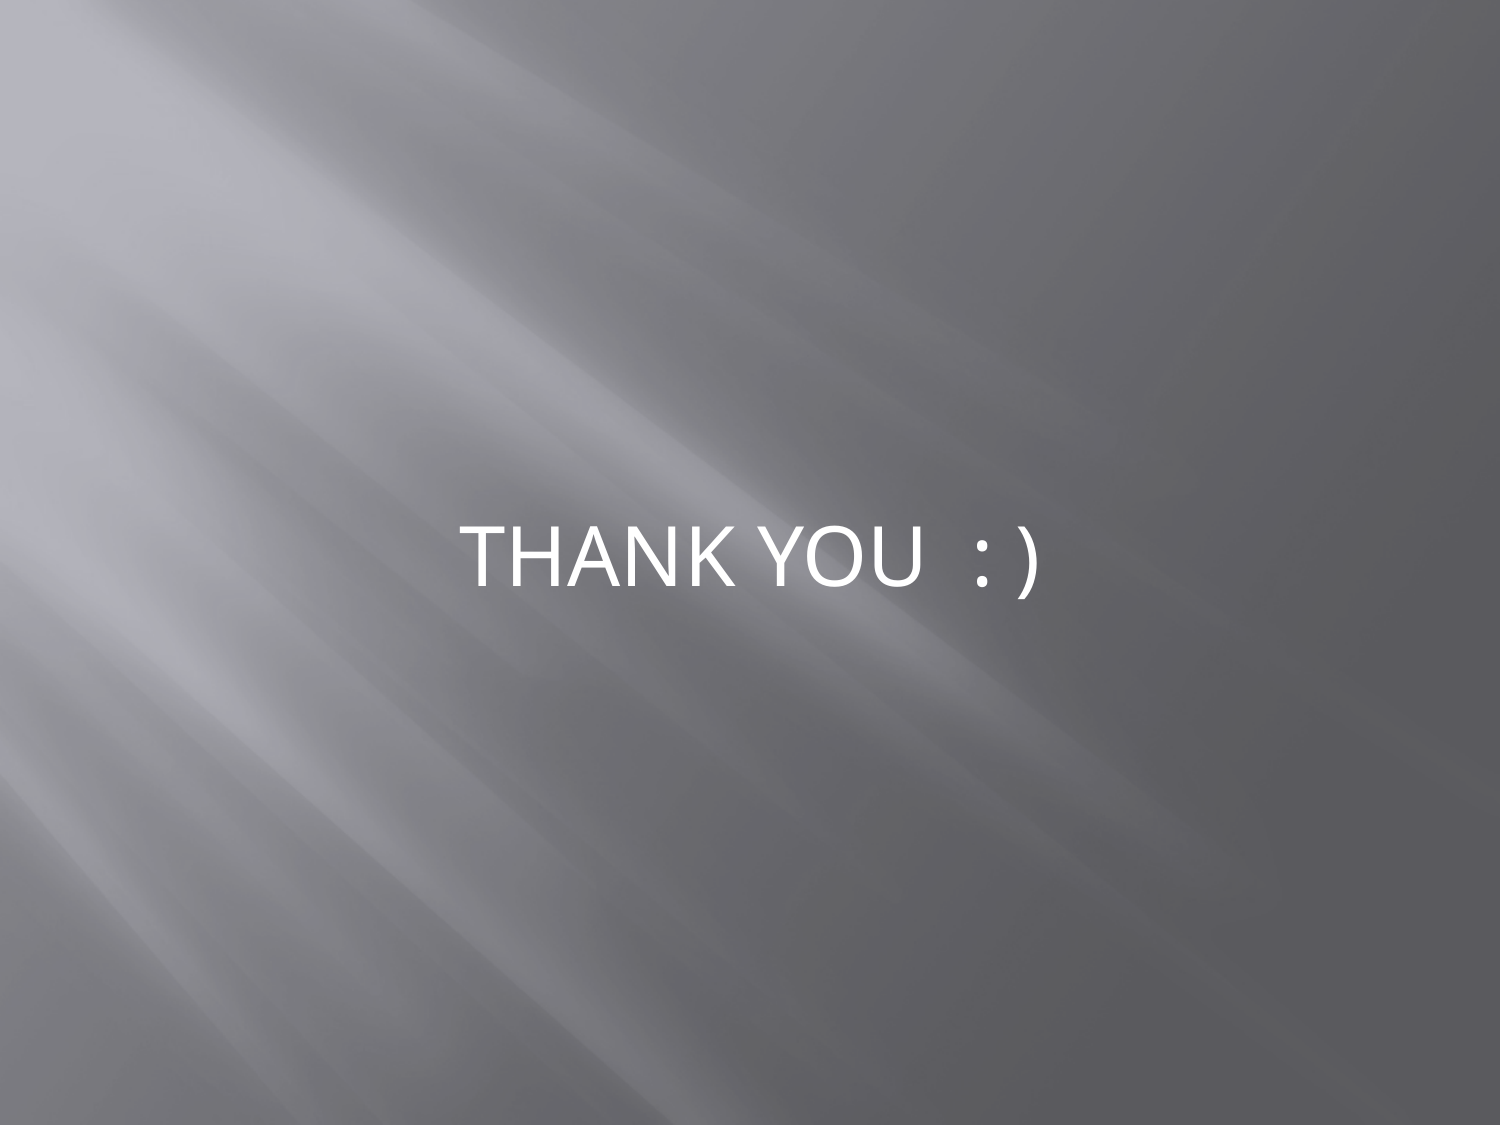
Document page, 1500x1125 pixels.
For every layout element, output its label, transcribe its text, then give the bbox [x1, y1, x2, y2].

list THANK YOU : ) [75, 262, 1425, 1035]
